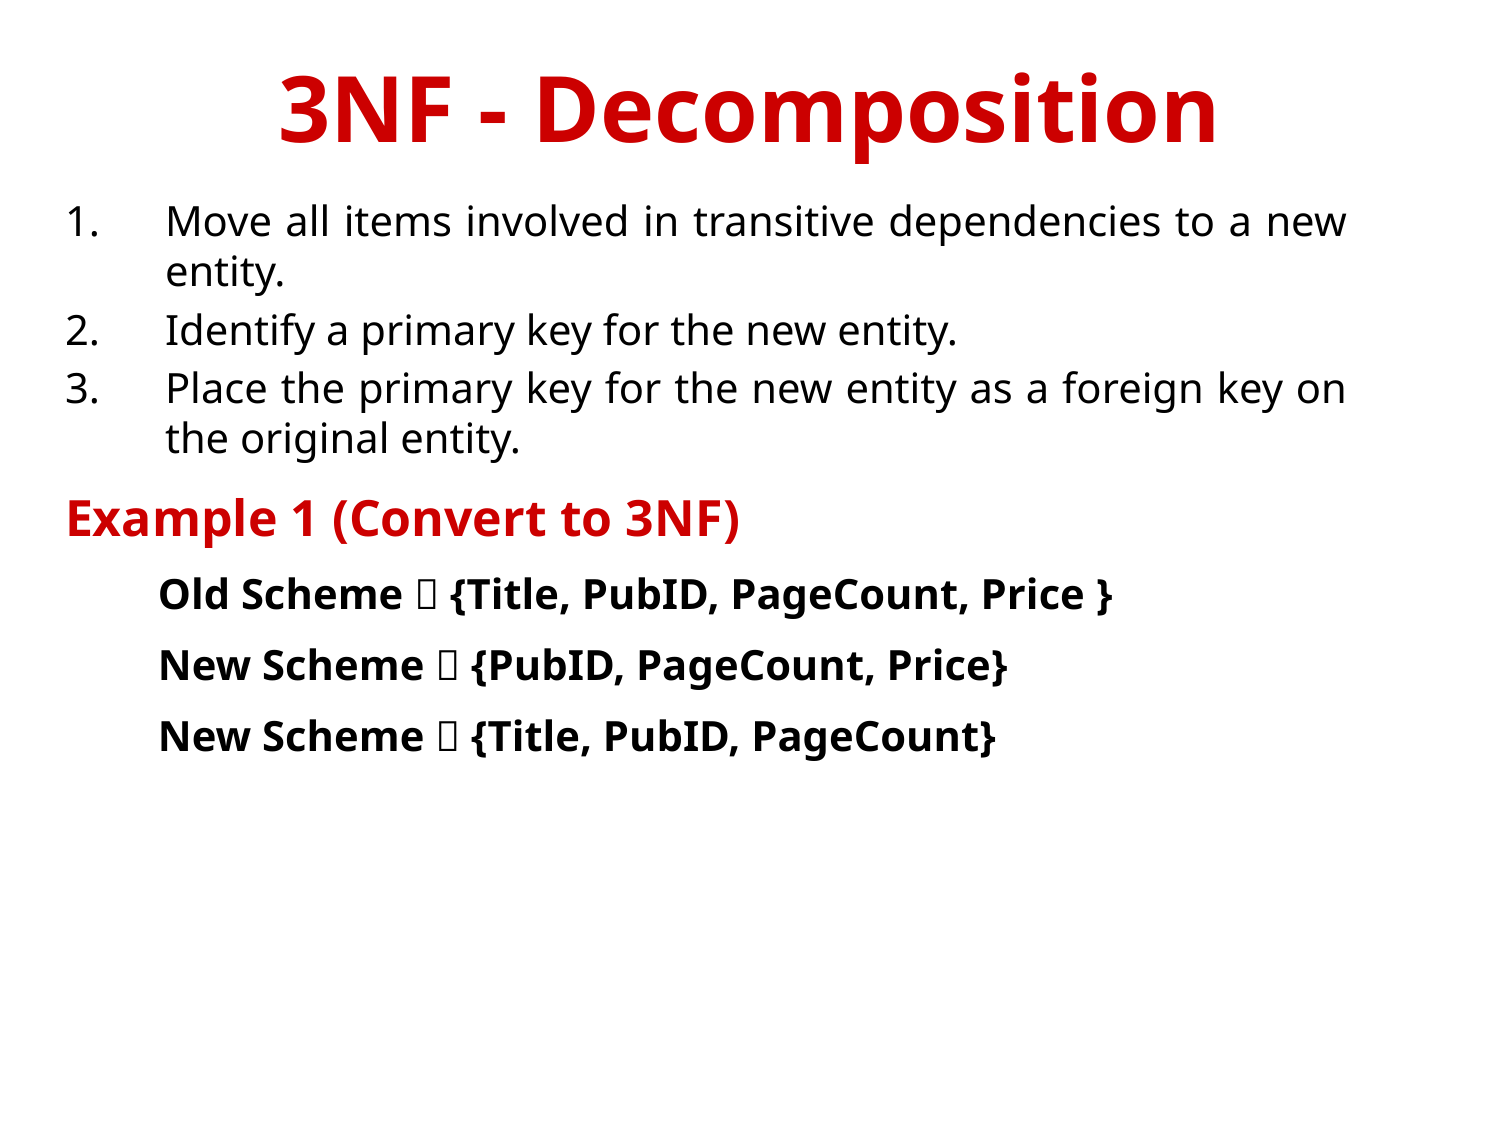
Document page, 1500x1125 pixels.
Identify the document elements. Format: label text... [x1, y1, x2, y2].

list Move all items involved in transitive dependencies to a new entity. Identify a primary key for the new entity. Place the primary key for the new entity as a foreign key on the original entity. Example 1 (Convert to 3NF) Old Scheme  {Title, PubID, PageCount, Price } New Scheme  {PubID, PageCount, Price} New Scheme  {Title, PubID, PageCount} [49, 187, 1363, 1038]
text_box 3NF - Decomposition [112, 12, 1388, 200]
